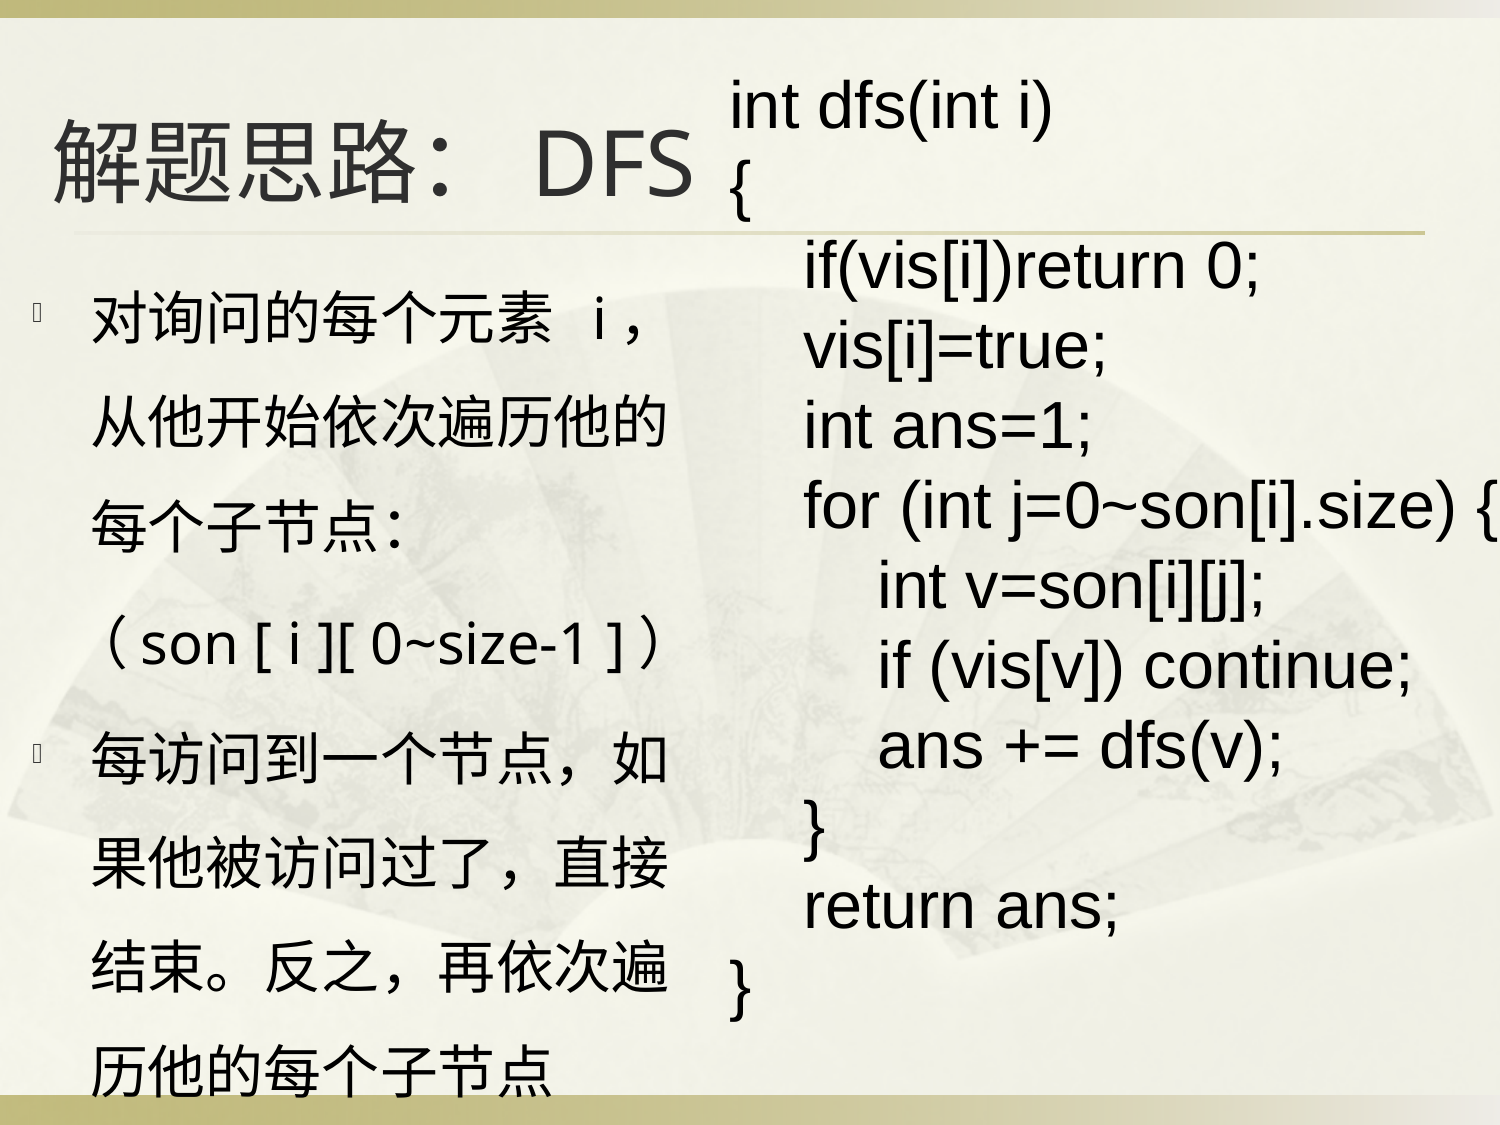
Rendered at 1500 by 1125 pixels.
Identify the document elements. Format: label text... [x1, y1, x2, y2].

title 解题思路：DFS [0, 66, 714, 254]
text_box int dfs(int i) { if(vis[i])return 0; vis[i]=true; int ans=1; for (int j=0~son[i].size) { int v=son[i][j]; if (vis[v]) continue; ans += dfs(v); } return ans; } [714, 54, 1500, 1029]
list 对询问的每个元素 i，从他开始依次遍历他的每个子节点： （son [ i ][ 0~size-1 ]） 每访问到一个节点，如果他被访问过了，直接结束。反之，再依次遍历他的每个子节点 [17, 239, 727, 1125]
